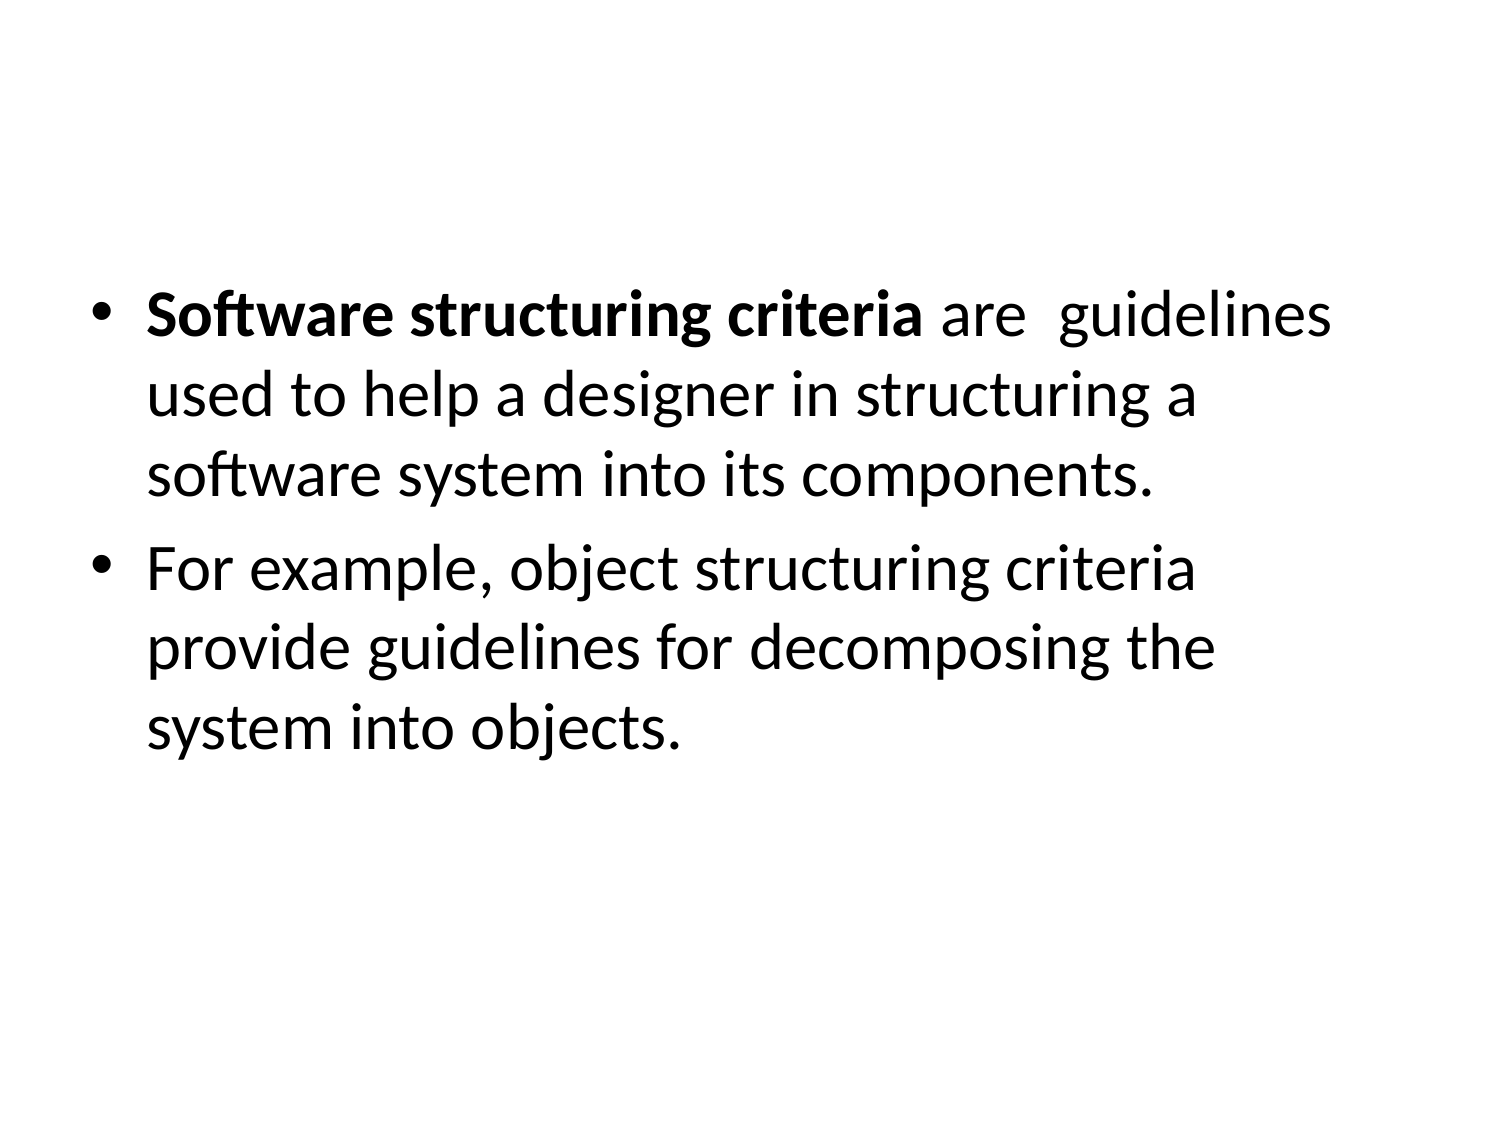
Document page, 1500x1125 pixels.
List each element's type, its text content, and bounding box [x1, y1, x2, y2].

list Software structuring criteria are guidelines used to help a designer in structuring a software system into its components. For example, object structuring criteria provide guidelines for decomposing the system into objects. [75, 262, 1425, 1005]
